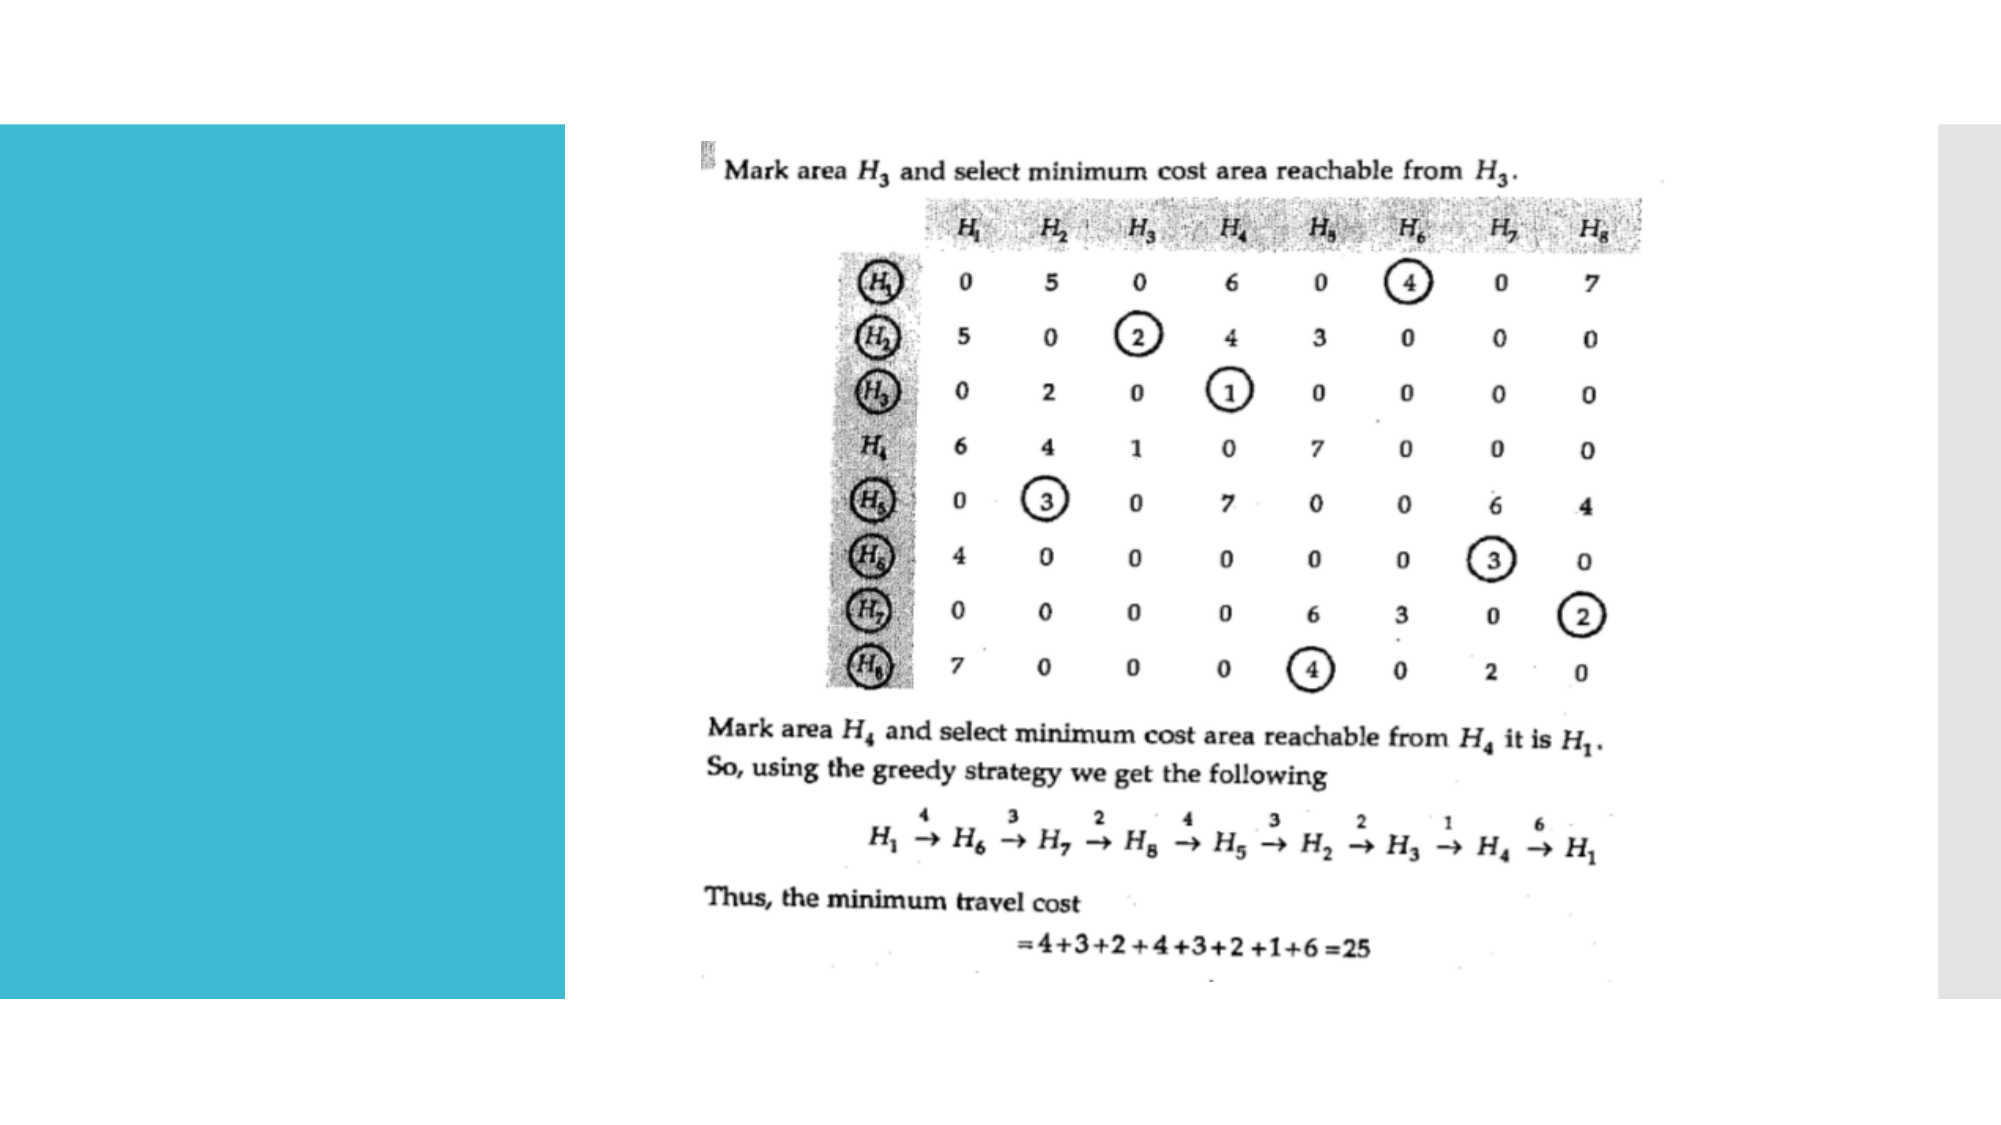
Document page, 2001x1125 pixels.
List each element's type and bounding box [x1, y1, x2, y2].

list [701, 141, 1667, 982]
